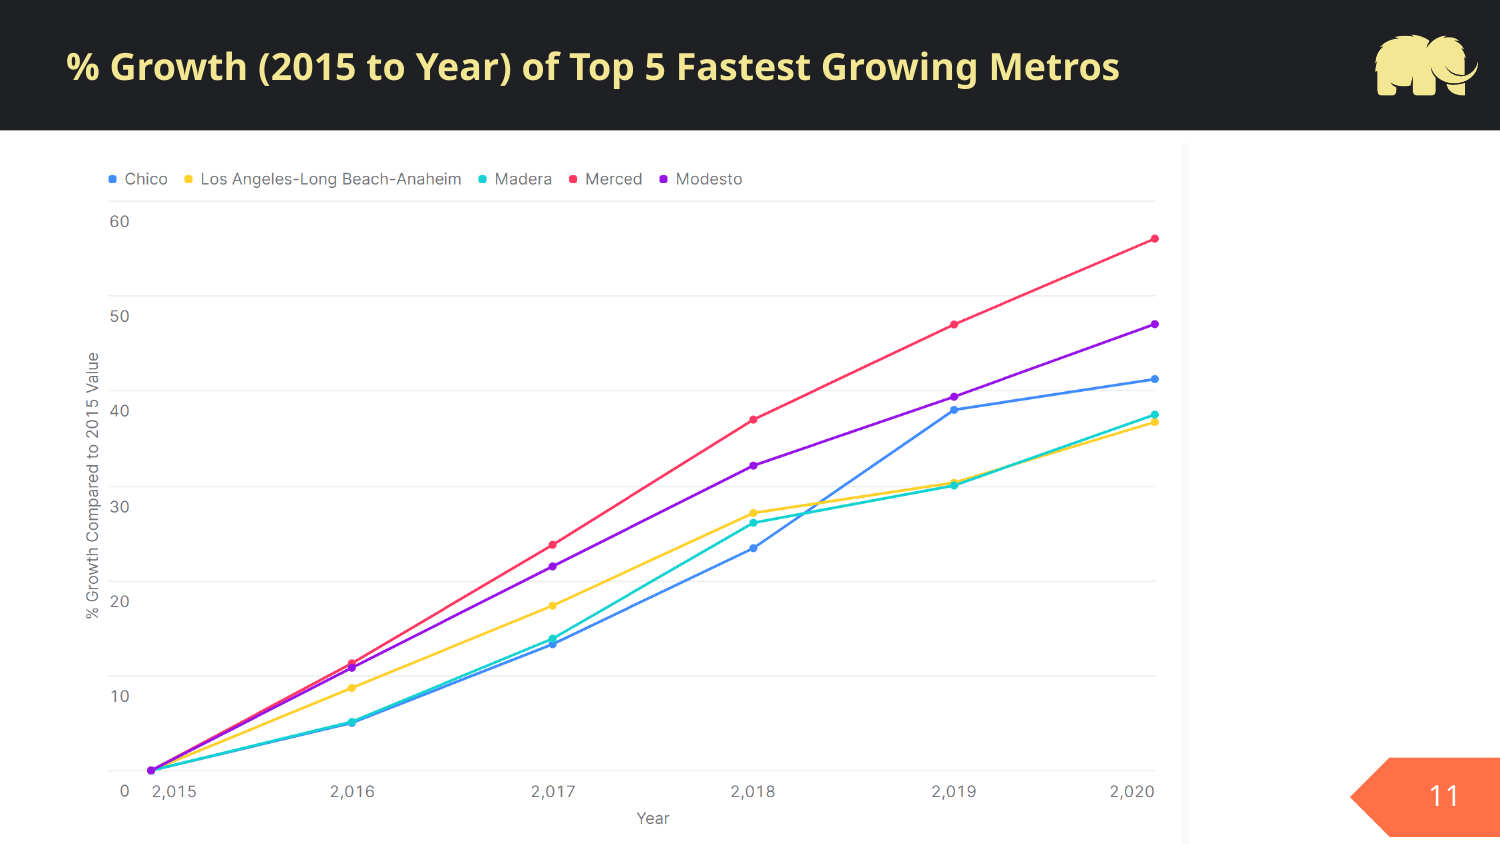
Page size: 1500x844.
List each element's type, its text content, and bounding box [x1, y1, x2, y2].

subtitle % Growth (2015 to Year) of Top 5 Fastest Growing Metros [51, 0, 1390, 130]
slide_number ‹#› [1389, 757, 1500, 837]
picture [70, 143, 1189, 844]
